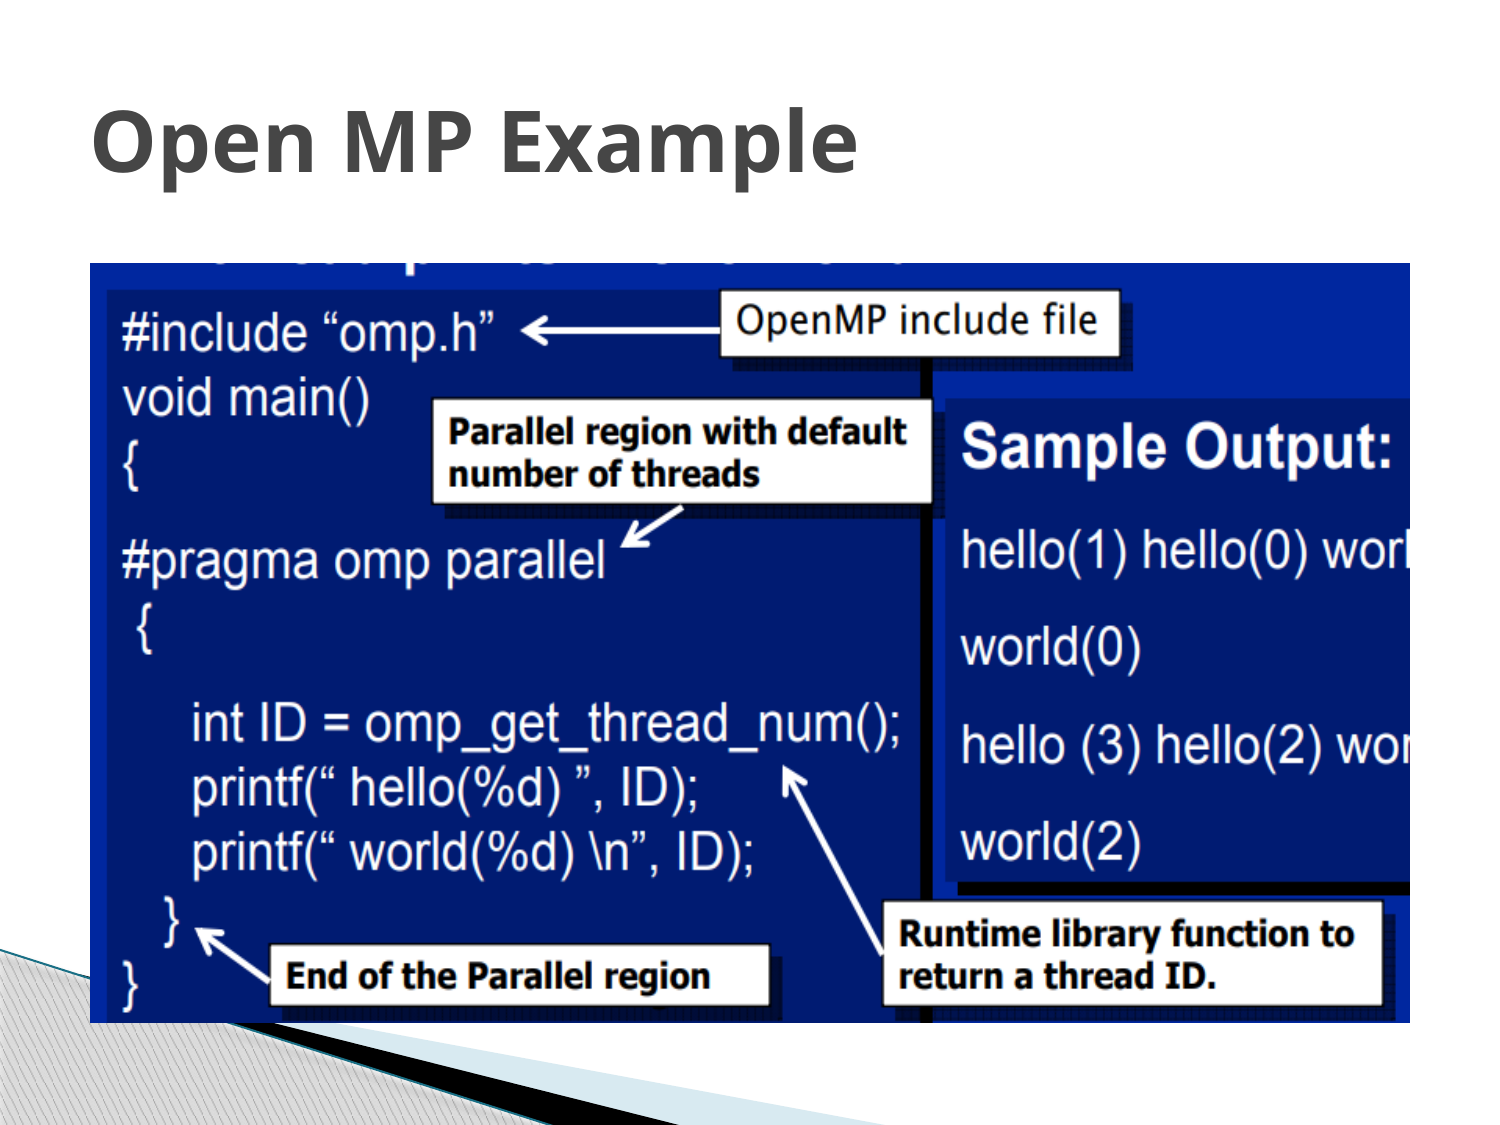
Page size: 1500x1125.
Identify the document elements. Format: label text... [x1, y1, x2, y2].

picture [90, 263, 1410, 1023]
title Open MP Example [75, 45, 1425, 233]
